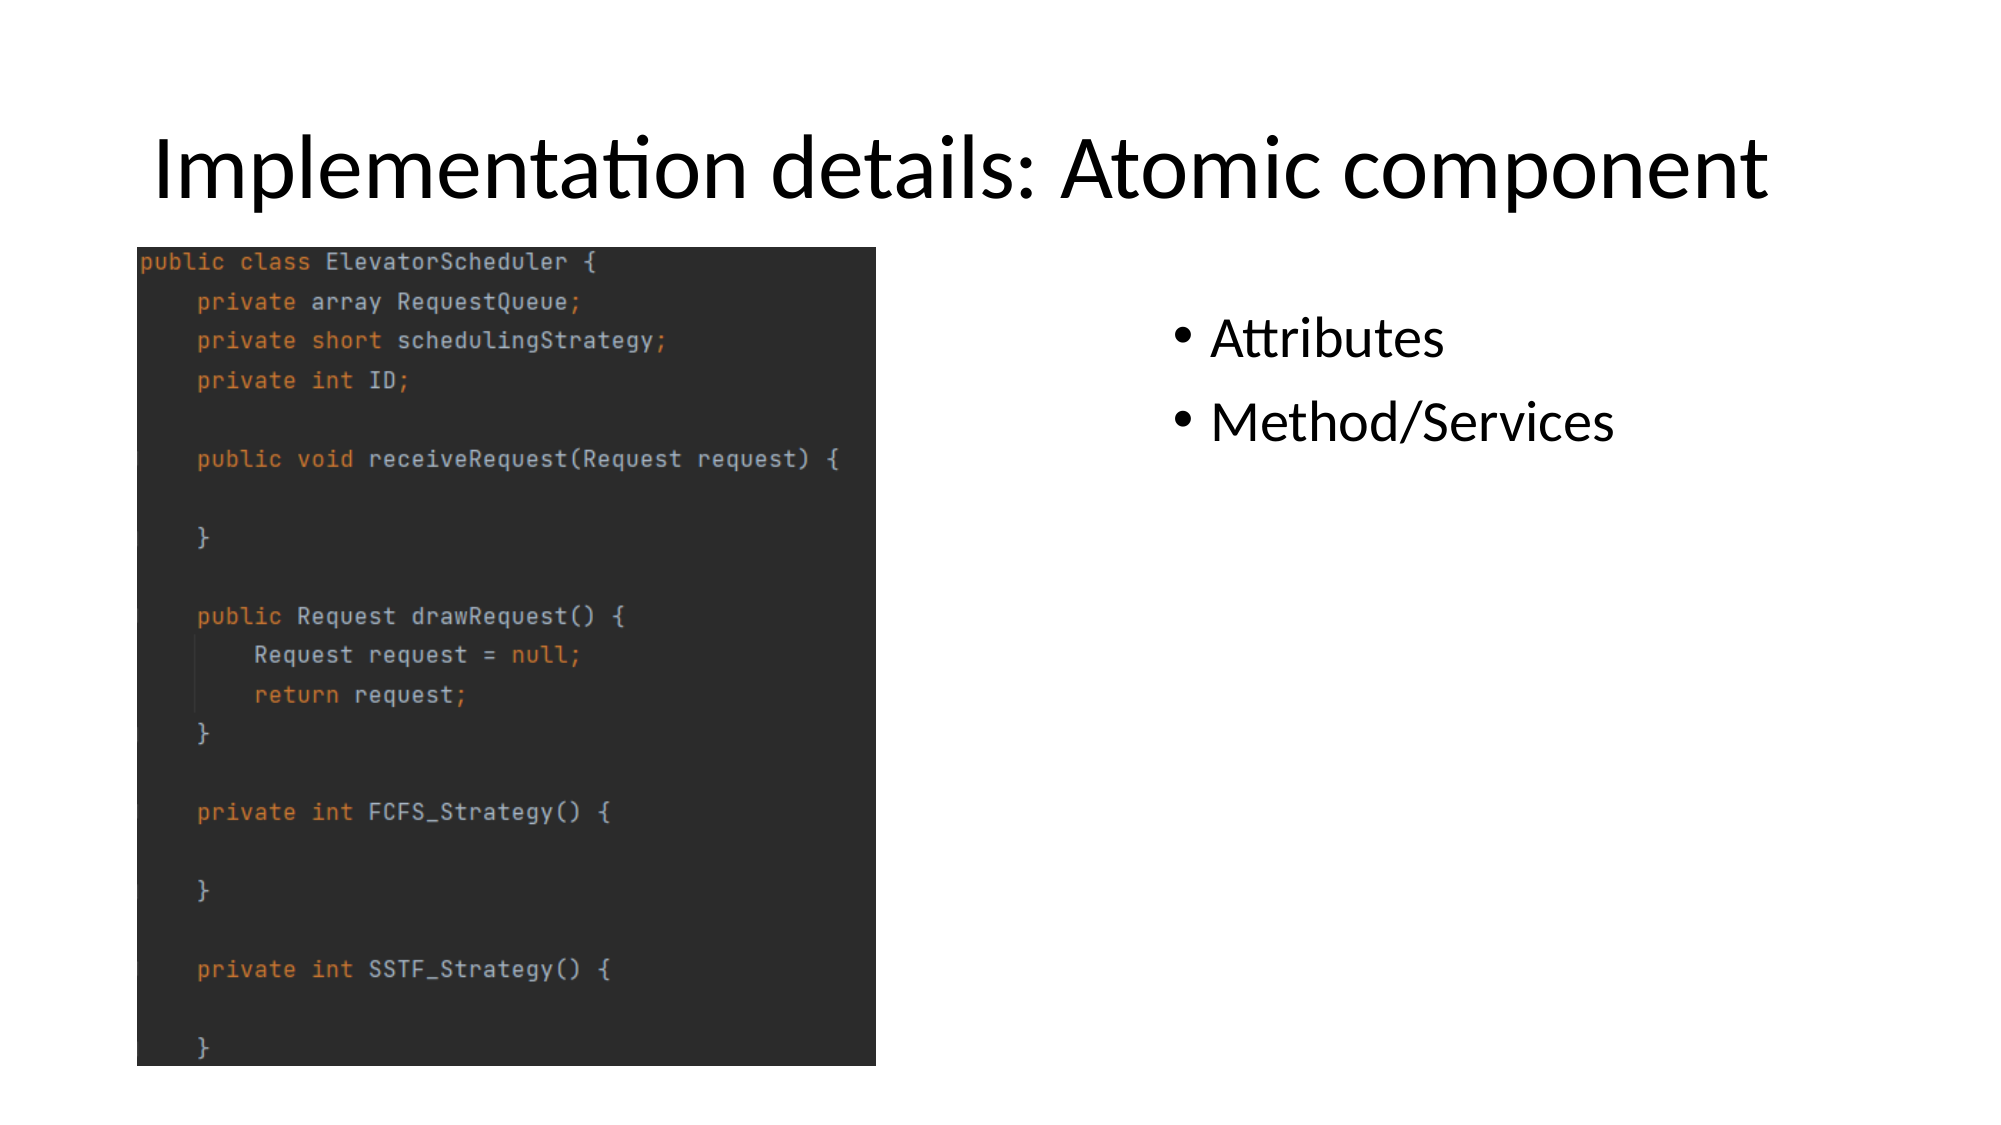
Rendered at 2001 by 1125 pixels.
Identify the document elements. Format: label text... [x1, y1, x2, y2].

list Attributes Method/Services [1157, 299, 1827, 1014]
title Implementation details: Atomic component [137, 59, 1863, 278]
picture [137, 247, 876, 1066]
